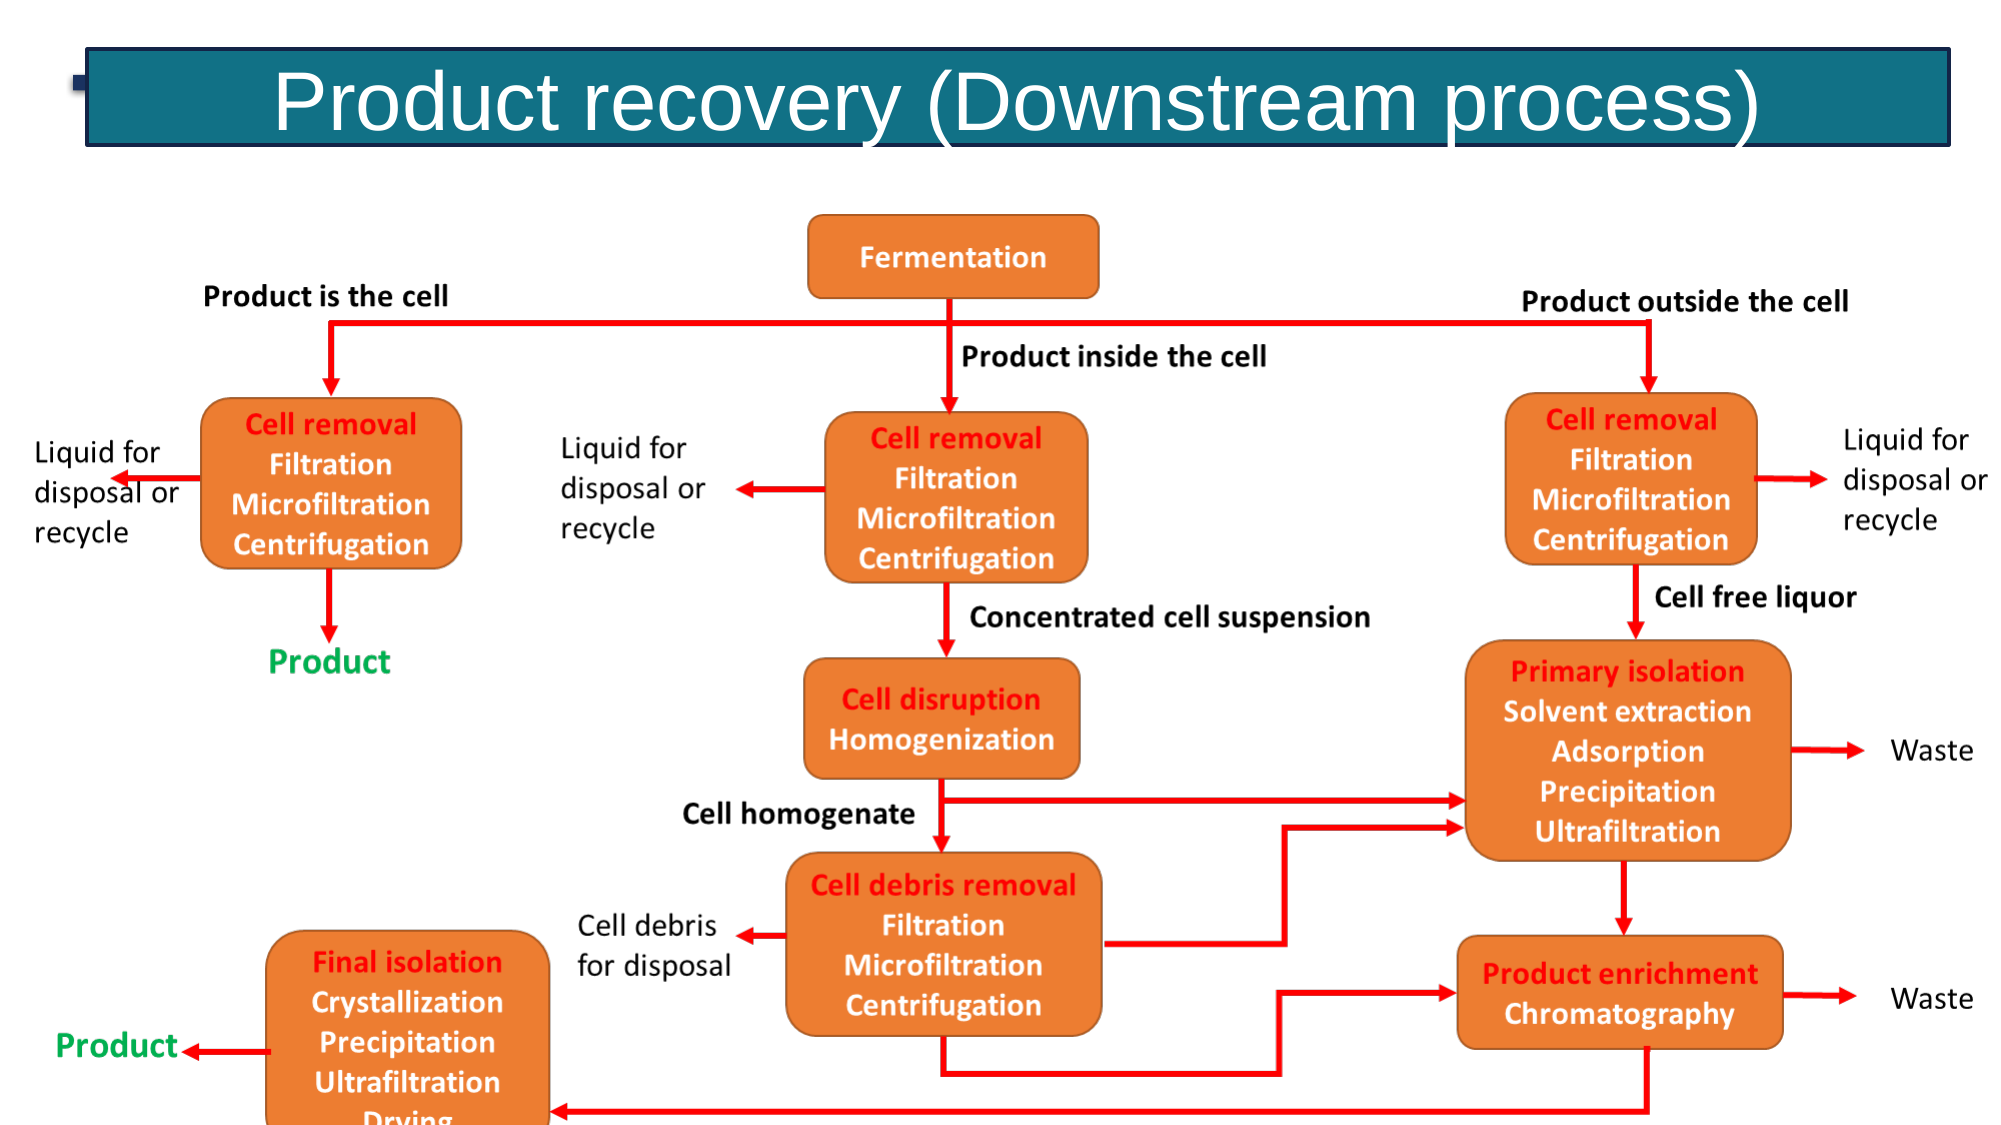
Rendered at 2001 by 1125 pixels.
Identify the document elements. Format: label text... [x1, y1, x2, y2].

text_box Product recovery (Downstream process) [85, 47, 1951, 147]
picture [12, 214, 2000, 1125]
